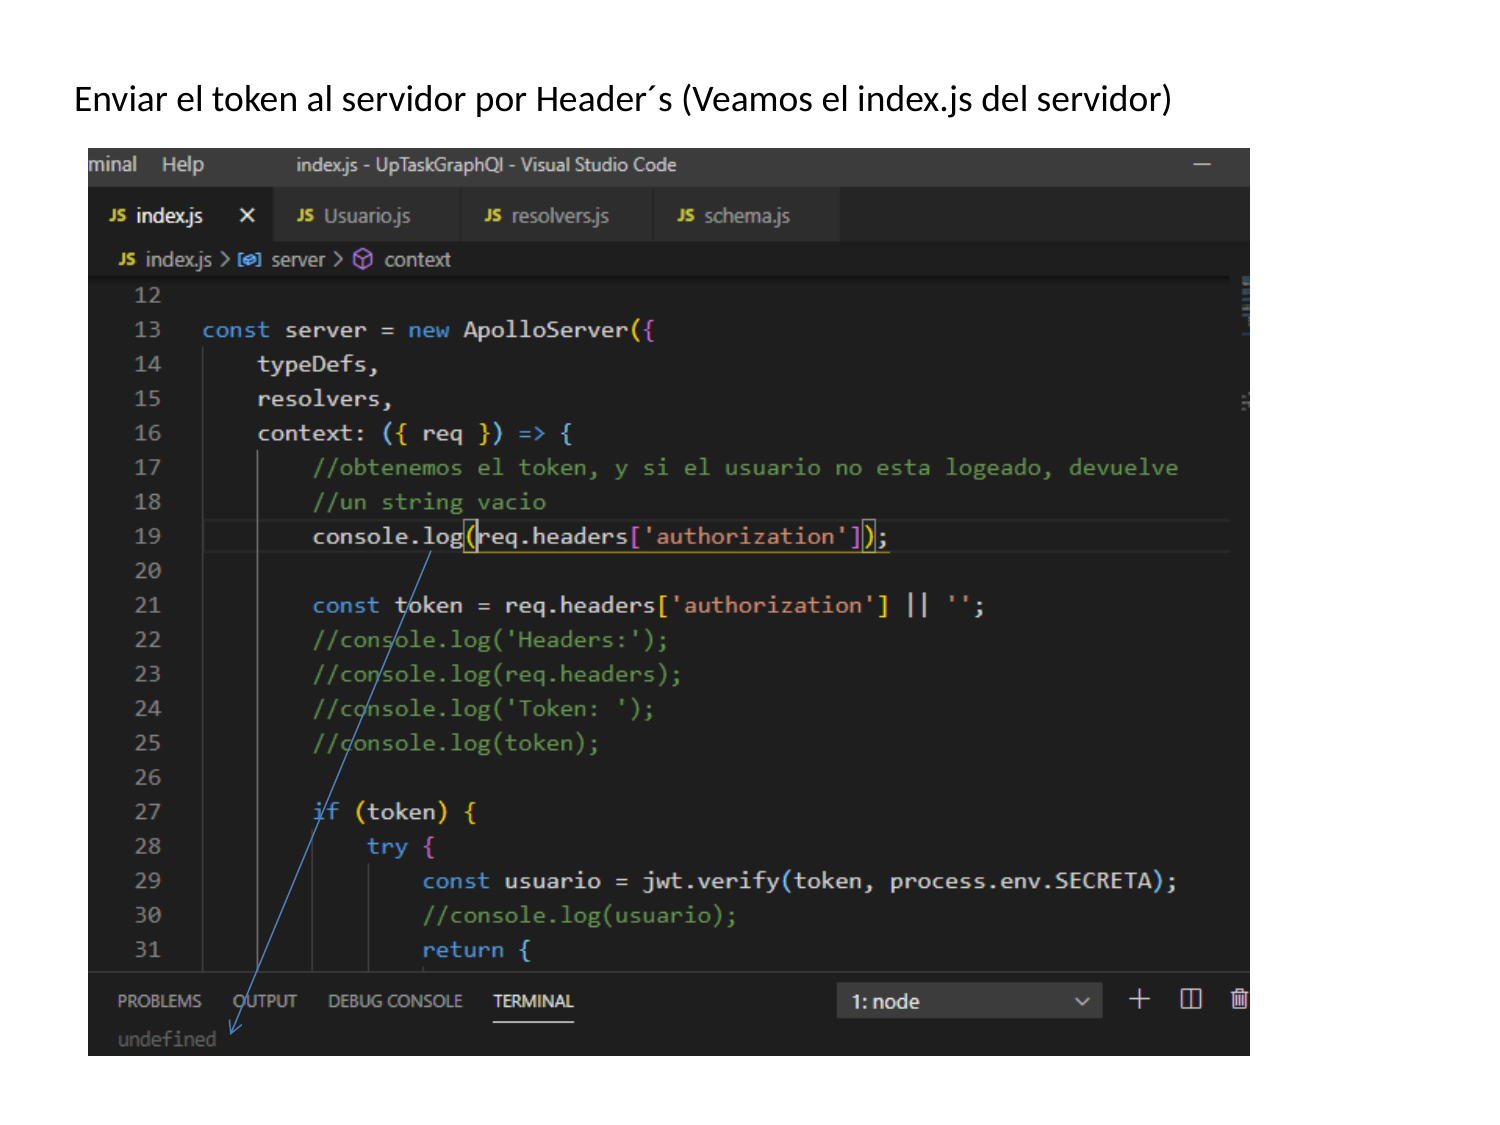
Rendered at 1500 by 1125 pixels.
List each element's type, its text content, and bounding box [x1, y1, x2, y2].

picture [88, 148, 1250, 1056]
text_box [229, 550, 432, 1036]
text_box Enviar el token al servidor por Header´s (Veamos el index.js del servidor) [59, 66, 1190, 172]
